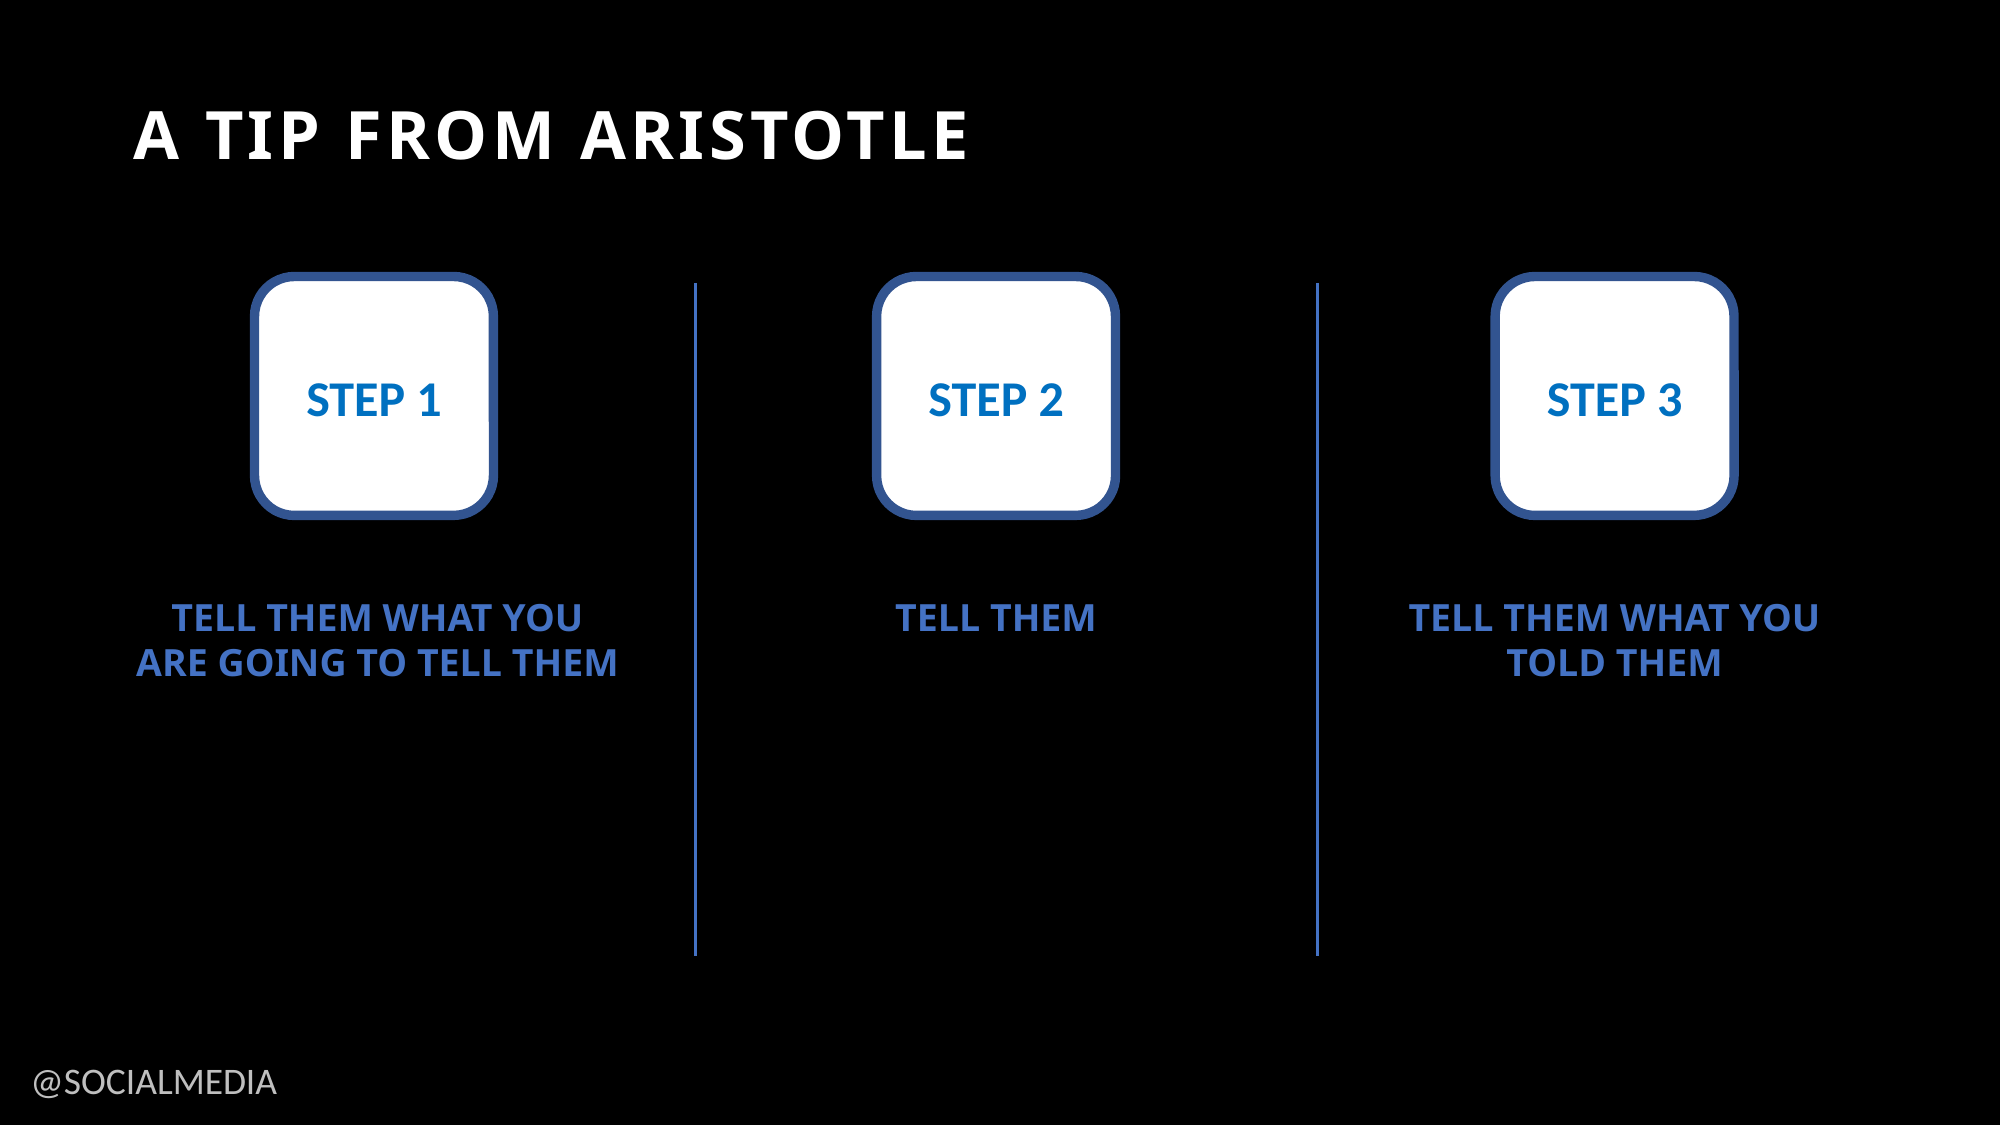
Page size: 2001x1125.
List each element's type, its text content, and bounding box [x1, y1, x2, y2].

text_box STEP 3 [1494, 275, 1736, 517]
list Tell them what you told them [1370, 593, 1859, 930]
list Tell them what you are going to tell them [133, 593, 622, 930]
text_box STEP 1 [253, 275, 495, 517]
list Tell them [752, 593, 1240, 930]
text_box STEP 2 [875, 275, 1117, 517]
title A tip from Aristotle [133, 72, 1859, 199]
